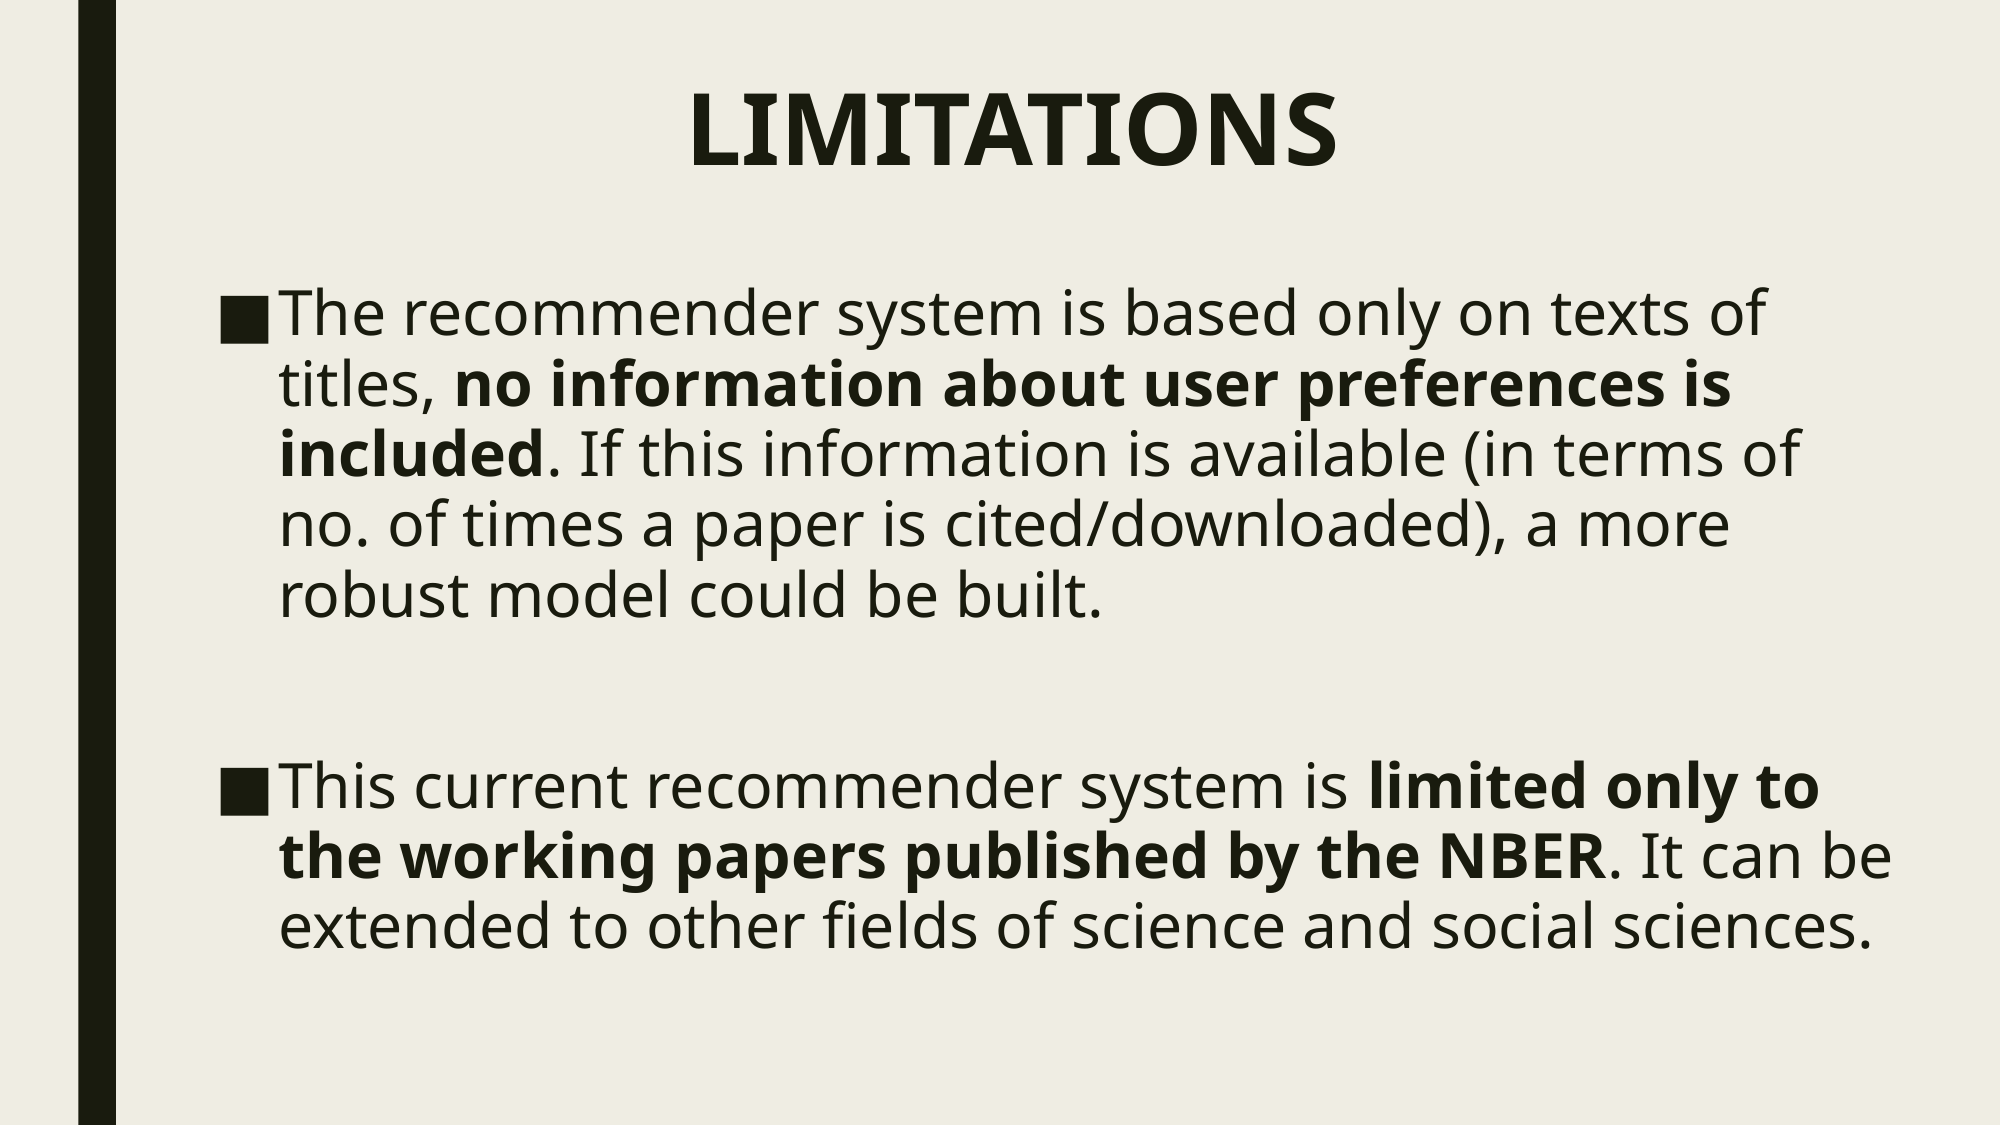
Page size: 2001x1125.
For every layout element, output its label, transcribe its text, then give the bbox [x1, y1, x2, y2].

title LIMITATIONS [225, 72, 1800, 271]
list The recommender system is based only on texts of titles, no information about user preferences is included. If this information is available (in terms of no. of times a paper is cited/downloaded), a more robust model could be built. This current recommender system is limited only to the working papers published by the NBER. It can be extended to other fields of science and social sciences. [200, 271, 1927, 1048]
